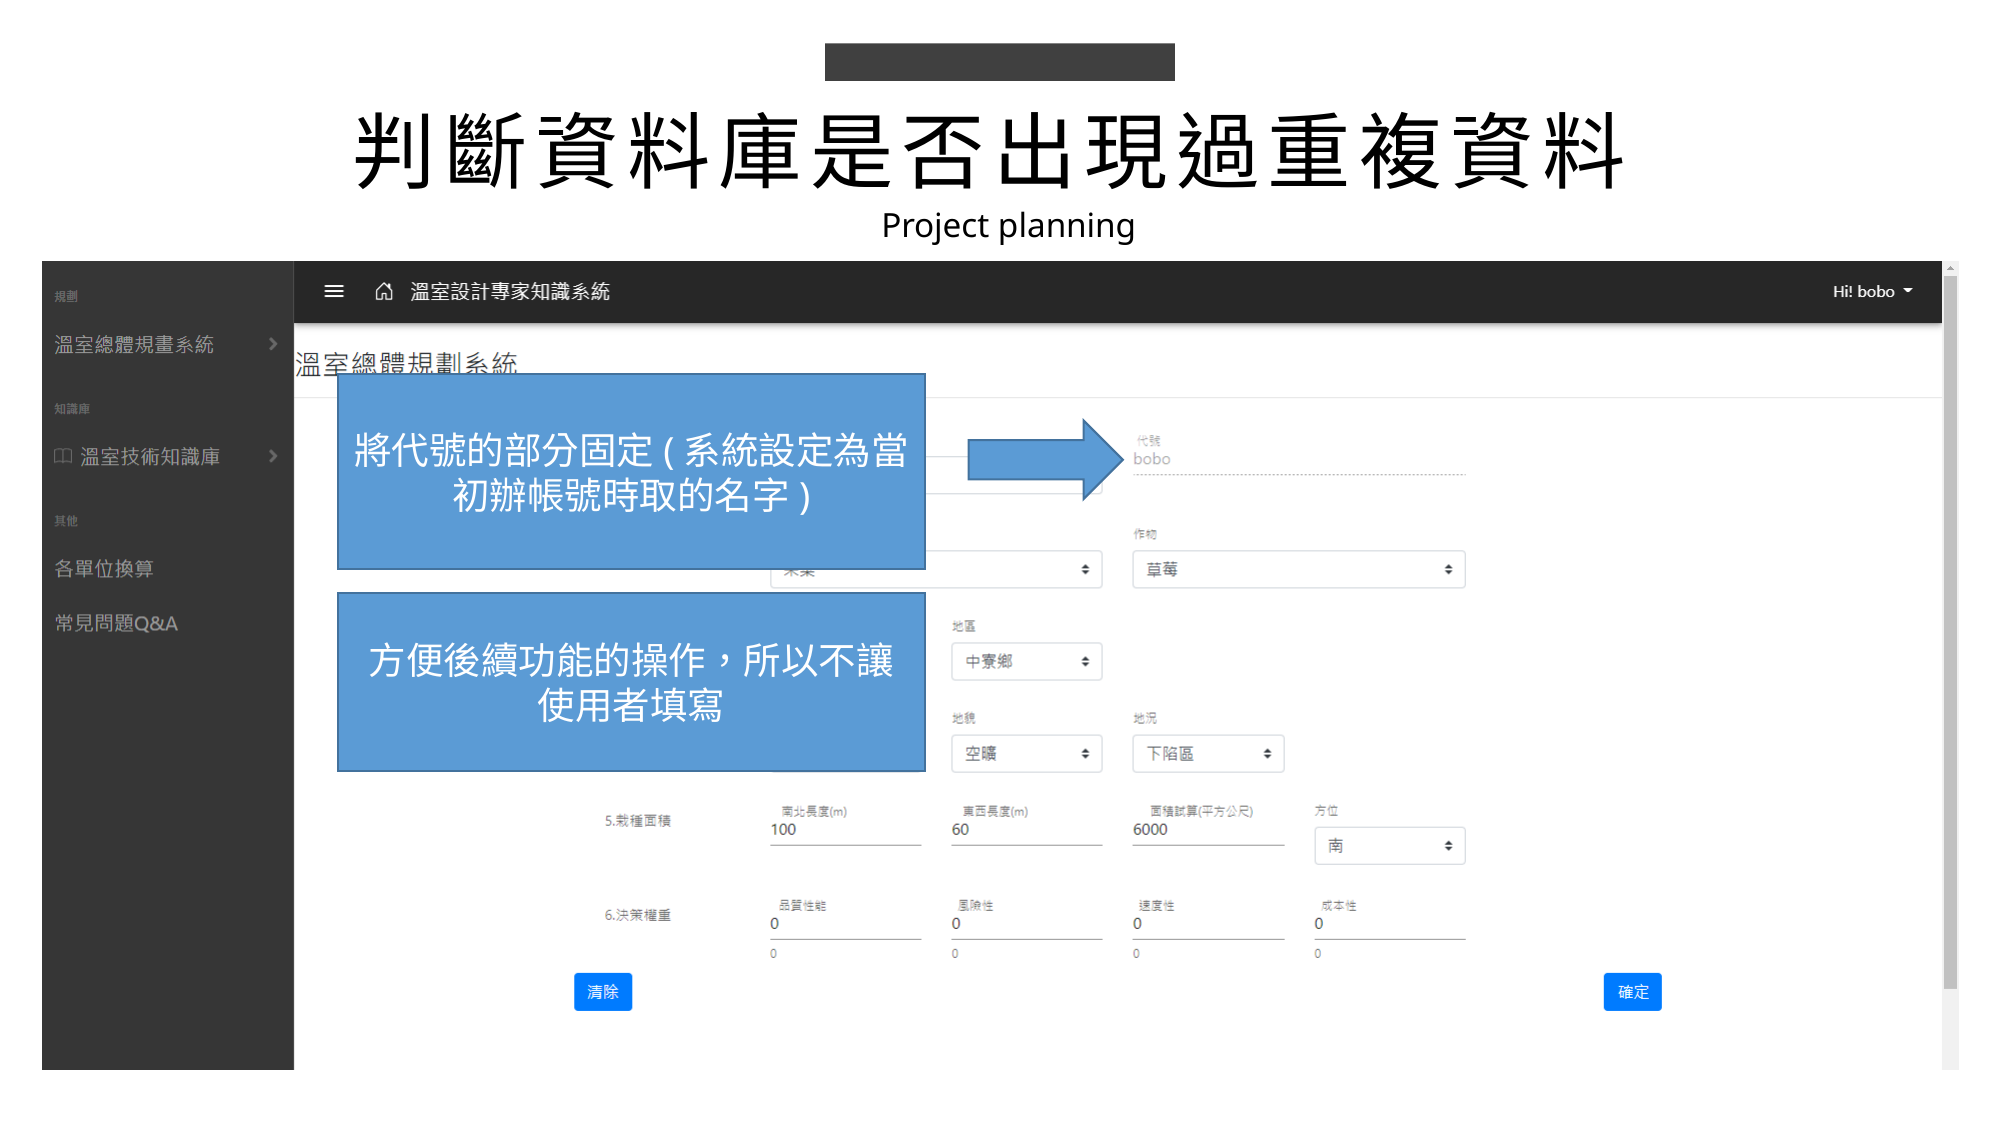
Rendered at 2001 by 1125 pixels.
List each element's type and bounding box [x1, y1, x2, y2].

text_box [337, 91, 1659, 261]
text_box [824, 42, 1176, 82]
picture [42, 261, 1959, 1070]
